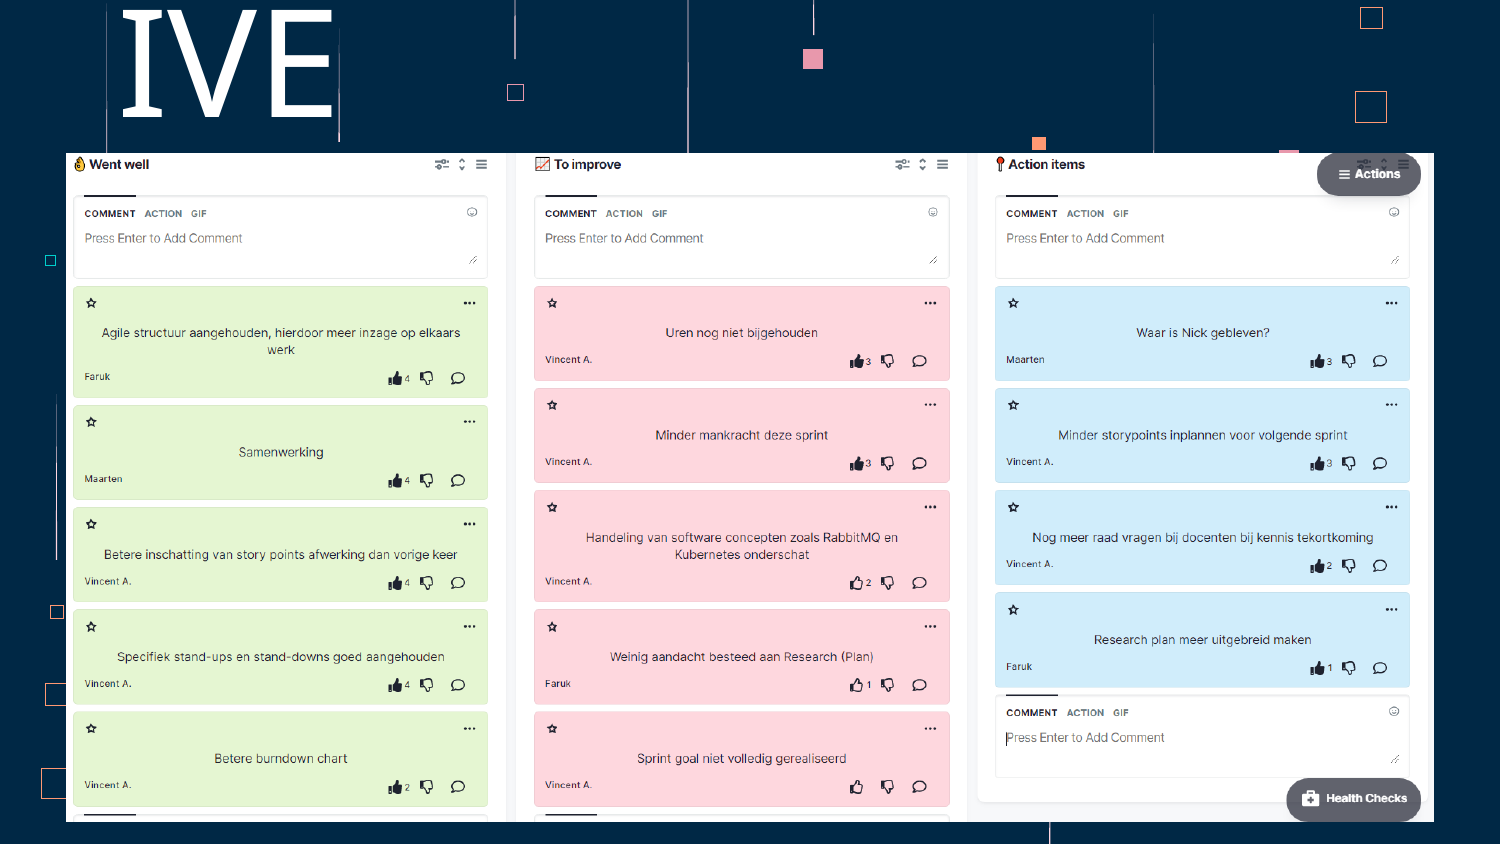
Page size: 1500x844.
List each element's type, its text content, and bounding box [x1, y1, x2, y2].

title 03. RETROSPECTIVE [101, 67, 1068, 152]
picture [65, 153, 1435, 823]
